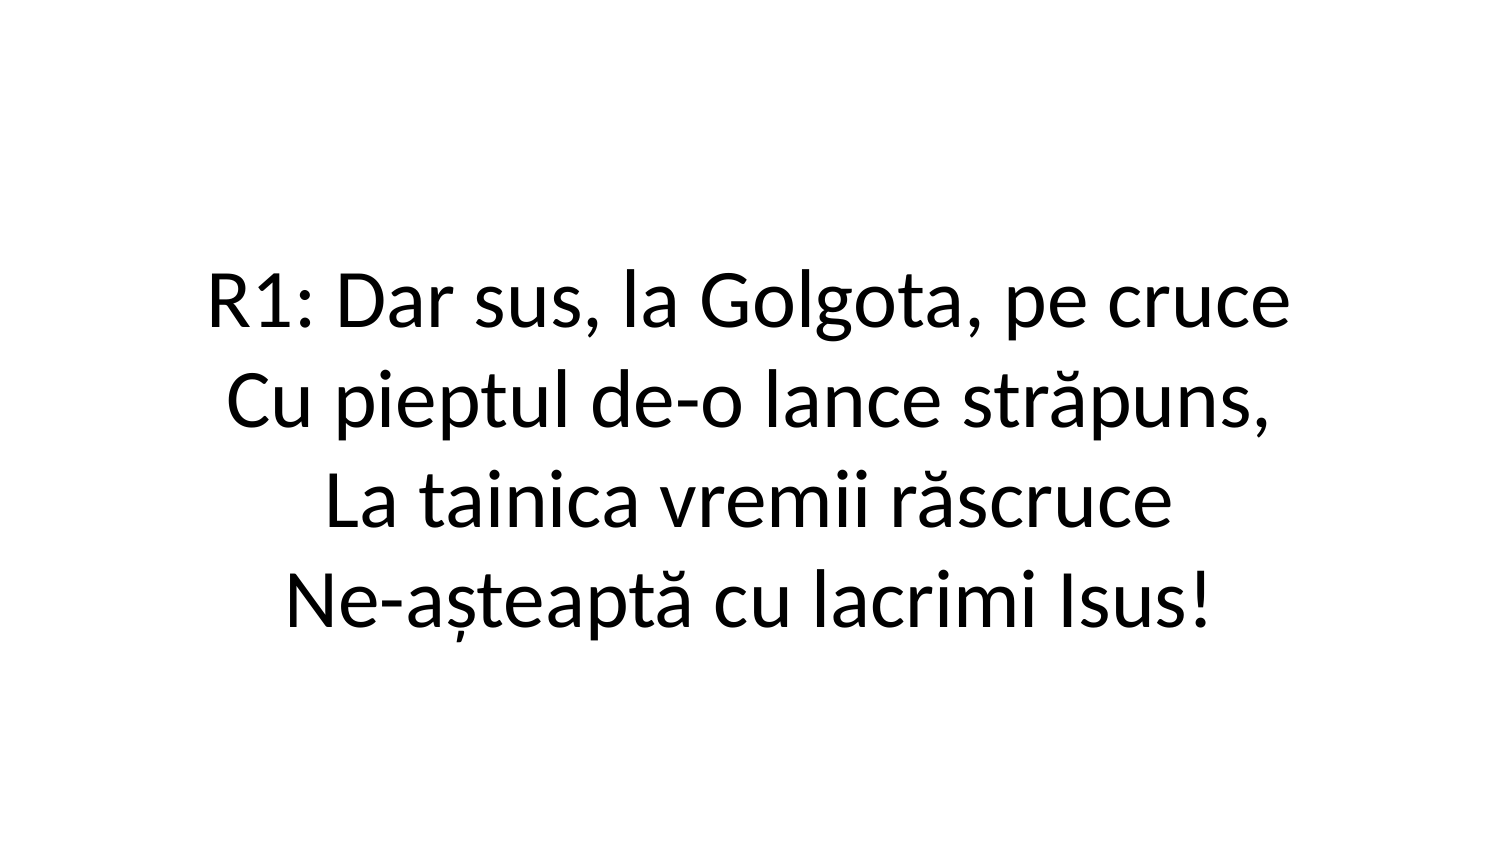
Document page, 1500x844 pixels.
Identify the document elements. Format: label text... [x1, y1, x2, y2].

text_box R1: Dar sus, la Golgota, pe cruce Cu pieptul de-o lance străpuns, La tainica vremii răscruce Ne-așteaptă cu lacrimi Isus! [191, 192, 1309, 652]
